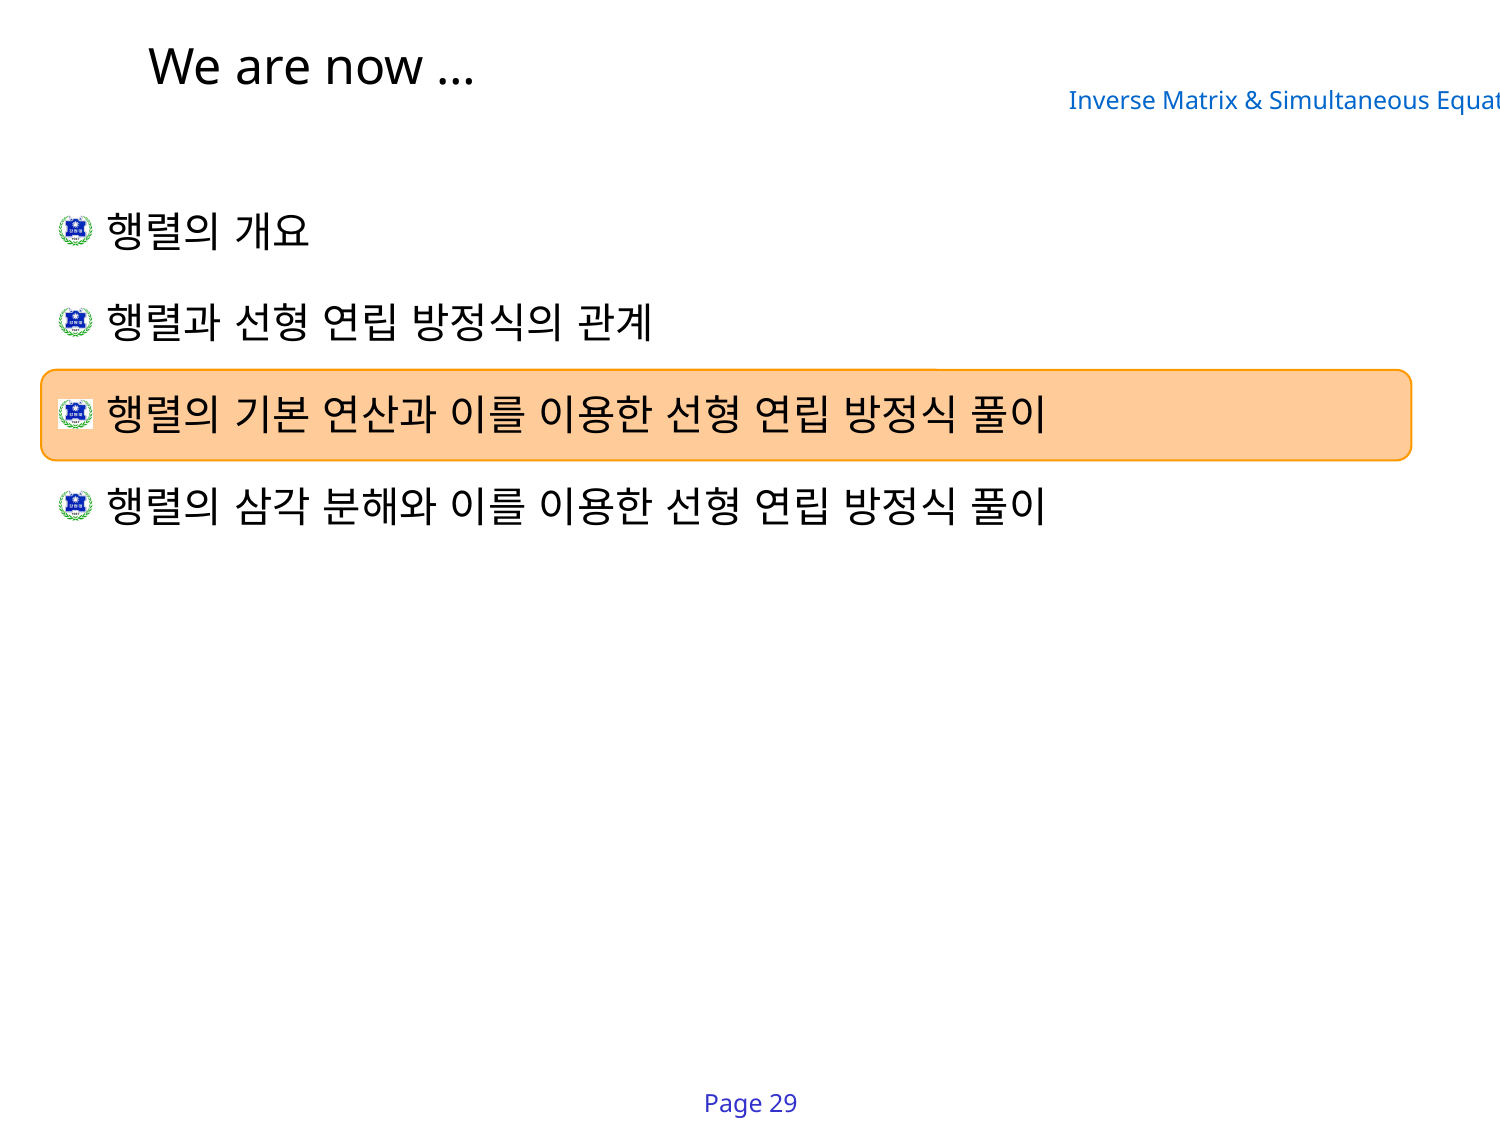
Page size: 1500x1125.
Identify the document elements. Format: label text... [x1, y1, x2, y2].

slide_number Page 29 [682, 1079, 819, 1124]
text_box Inverse Matrix & Simultaneous Equation [967, 78, 1500, 120]
picture [58, 399, 93, 429]
picture [58, 215, 93, 246]
text_box 행렬의 개요 행렬과 선형 연립 방정식의 관계 행렬의 기본 연산과 이를 이용한 선형 연립 방정식 풀이 행렬의 삼각 분해와 이를 이용한 선형 연립 방정식 풀이 [53, 174, 1459, 537]
text_box We are now … [133, 26, 880, 102]
text_box [41, 370, 53, 461]
picture [58, 307, 93, 337]
picture [58, 490, 93, 521]
